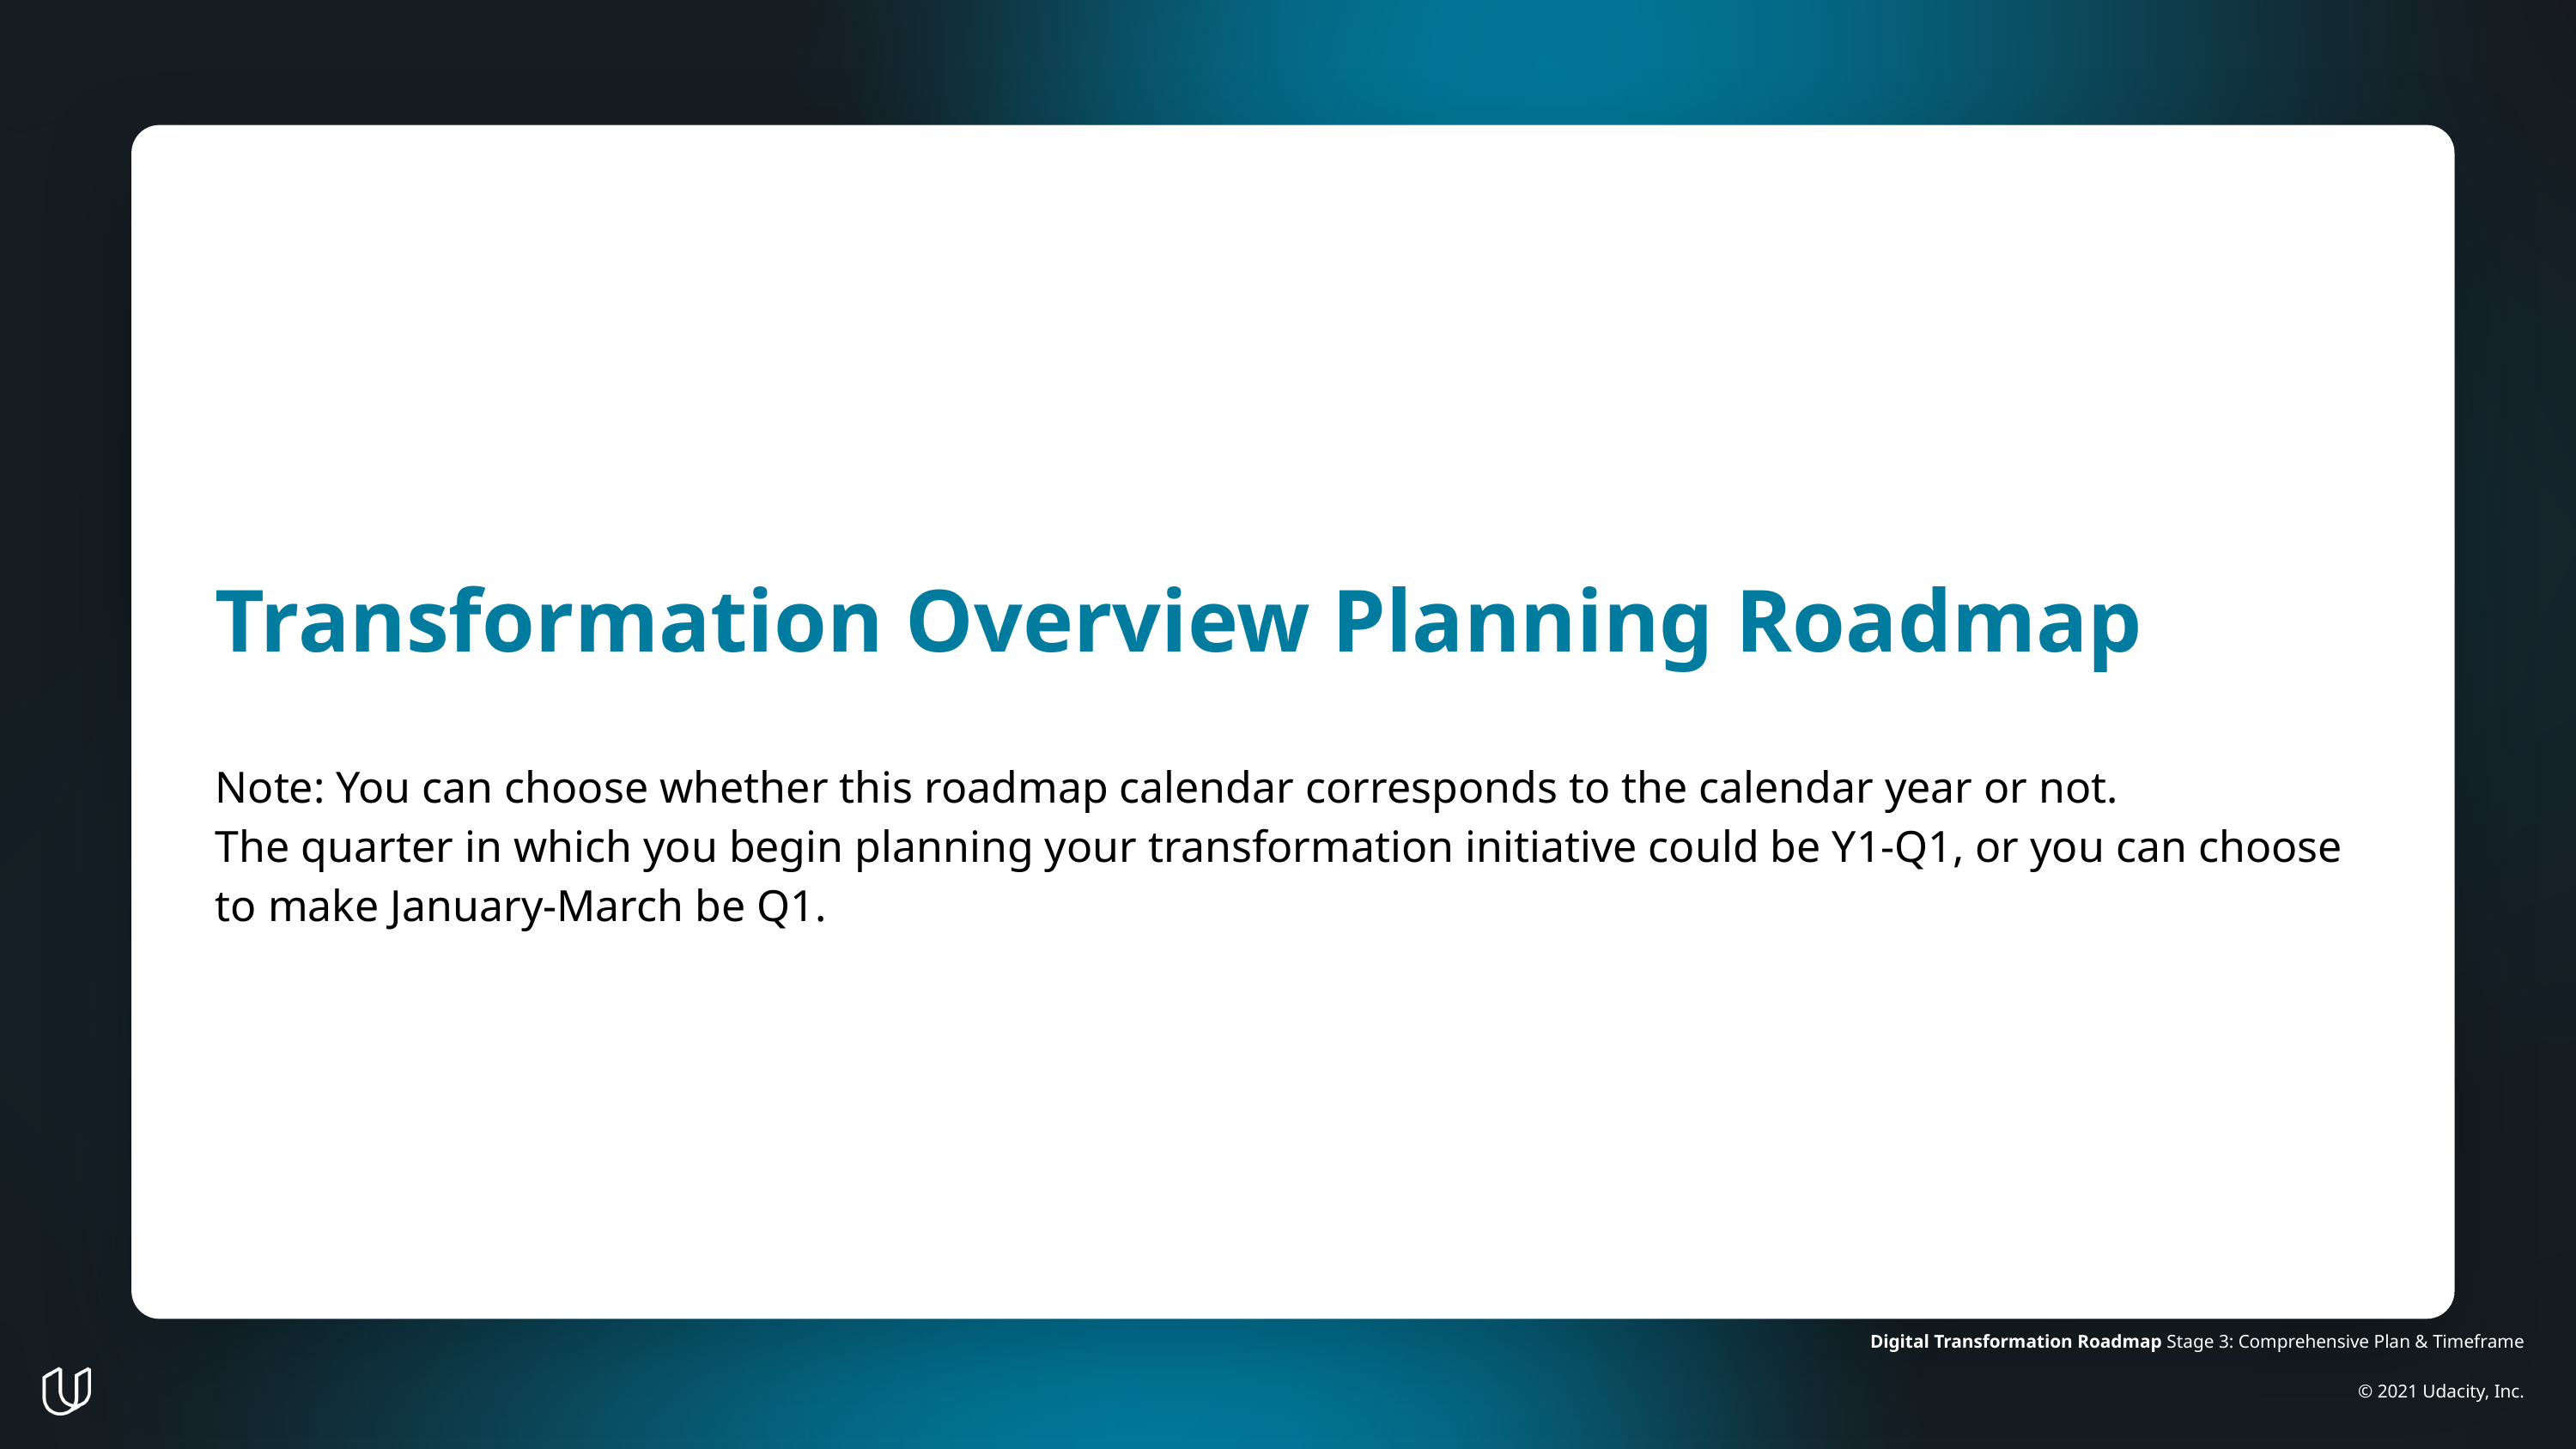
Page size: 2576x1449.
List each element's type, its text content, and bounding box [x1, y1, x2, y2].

list Transformation Overview Planning Roadmap Note: You can choose whether this roadmap calendar corresponds to the calendar year or not. The quarter in which you begin planning your transformation initiative could be Y1-Q1, or you can choose to make January-March be Q1. [202, 196, 2384, 1249]
picture [1558, 0, 2576, 1449]
picture [0, 0, 1176, 1449]
